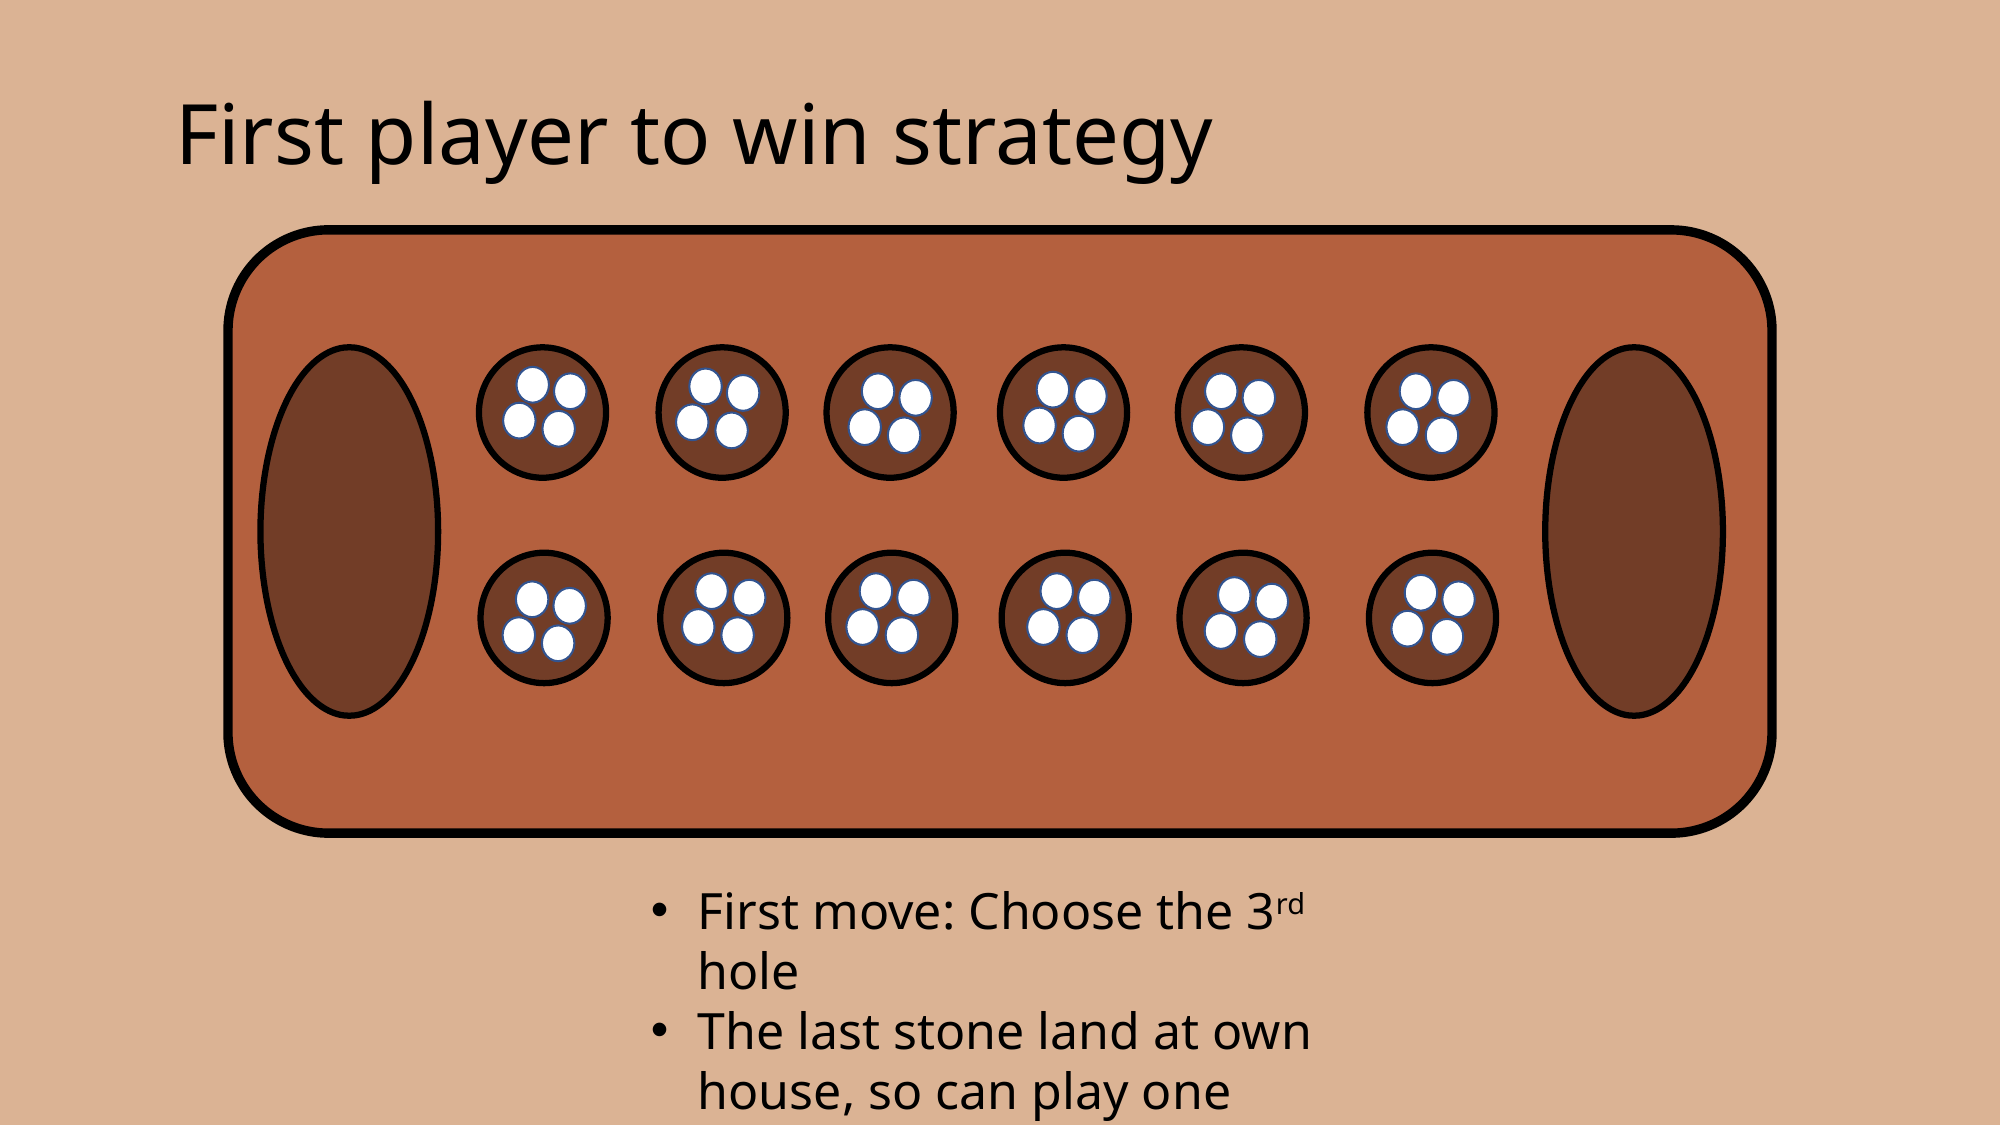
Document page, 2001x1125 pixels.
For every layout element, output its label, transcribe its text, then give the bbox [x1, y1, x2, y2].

text_box [1203, 612, 1239, 650]
text_box [688, 367, 723, 406]
text_box [827, 551, 957, 685]
text_box [1190, 408, 1226, 447]
text_box [477, 346, 608, 479]
text_box [896, 578, 931, 617]
text_box [1178, 551, 1308, 685]
text_box [552, 586, 587, 625]
text_box [1230, 416, 1265, 455]
text_box [1544, 346, 1724, 717]
text_box [825, 346, 955, 479]
text_box First move: Choose the 3rd hole The last stone land at own house, so can play one more turn [636, 872, 1364, 1125]
text_box [1429, 617, 1465, 656]
text_box [674, 403, 710, 442]
text_box [884, 616, 920, 655]
text_box [1061, 414, 1097, 453]
text_box [1077, 578, 1112, 617]
text_box [860, 372, 896, 411]
text_box [540, 624, 576, 663]
text_box [1216, 576, 1252, 615]
text_box [1424, 416, 1460, 455]
text_box [479, 551, 609, 685]
text_box [259, 346, 440, 717]
text_box [515, 365, 551, 404]
text_box [1390, 609, 1425, 648]
text_box [725, 373, 761, 412]
text_box [1026, 608, 1061, 646]
text_box [1022, 406, 1057, 445]
text_box [1398, 372, 1434, 411]
text_box [1242, 620, 1278, 659]
text_box [694, 572, 729, 611]
text_box [1073, 377, 1108, 416]
text_box [1203, 372, 1239, 411]
text_box [1441, 580, 1476, 619]
text_box [858, 572, 894, 611]
text_box [501, 616, 537, 655]
text_box [1367, 551, 1498, 685]
text_box [998, 346, 1129, 479]
text_box [1436, 378, 1471, 417]
text_box [659, 551, 789, 685]
text_box [541, 409, 577, 448]
text_box [1241, 378, 1277, 417]
text_box [714, 411, 749, 450]
text_box [1000, 551, 1130, 685]
text_box [845, 608, 880, 646]
text_box [657, 346, 787, 479]
text_box [552, 372, 588, 411]
text_box [680, 608, 716, 646]
text_box [1039, 572, 1075, 611]
text_box [1254, 582, 1290, 621]
text_box [1385, 408, 1420, 447]
text_box [1366, 346, 1496, 479]
text_box [226, 228, 1774, 835]
text_box [886, 416, 922, 455]
text_box [1403, 573, 1439, 612]
text_box [731, 578, 767, 617]
text_box [502, 401, 537, 440]
text_box [514, 580, 550, 619]
text_box [720, 616, 755, 655]
text_box First player to win strategy [160, 73, 1487, 189]
text_box [1065, 616, 1101, 655]
text_box [847, 408, 883, 447]
text_box [1035, 370, 1071, 409]
text_box [1176, 346, 1307, 479]
text_box [898, 378, 933, 417]
